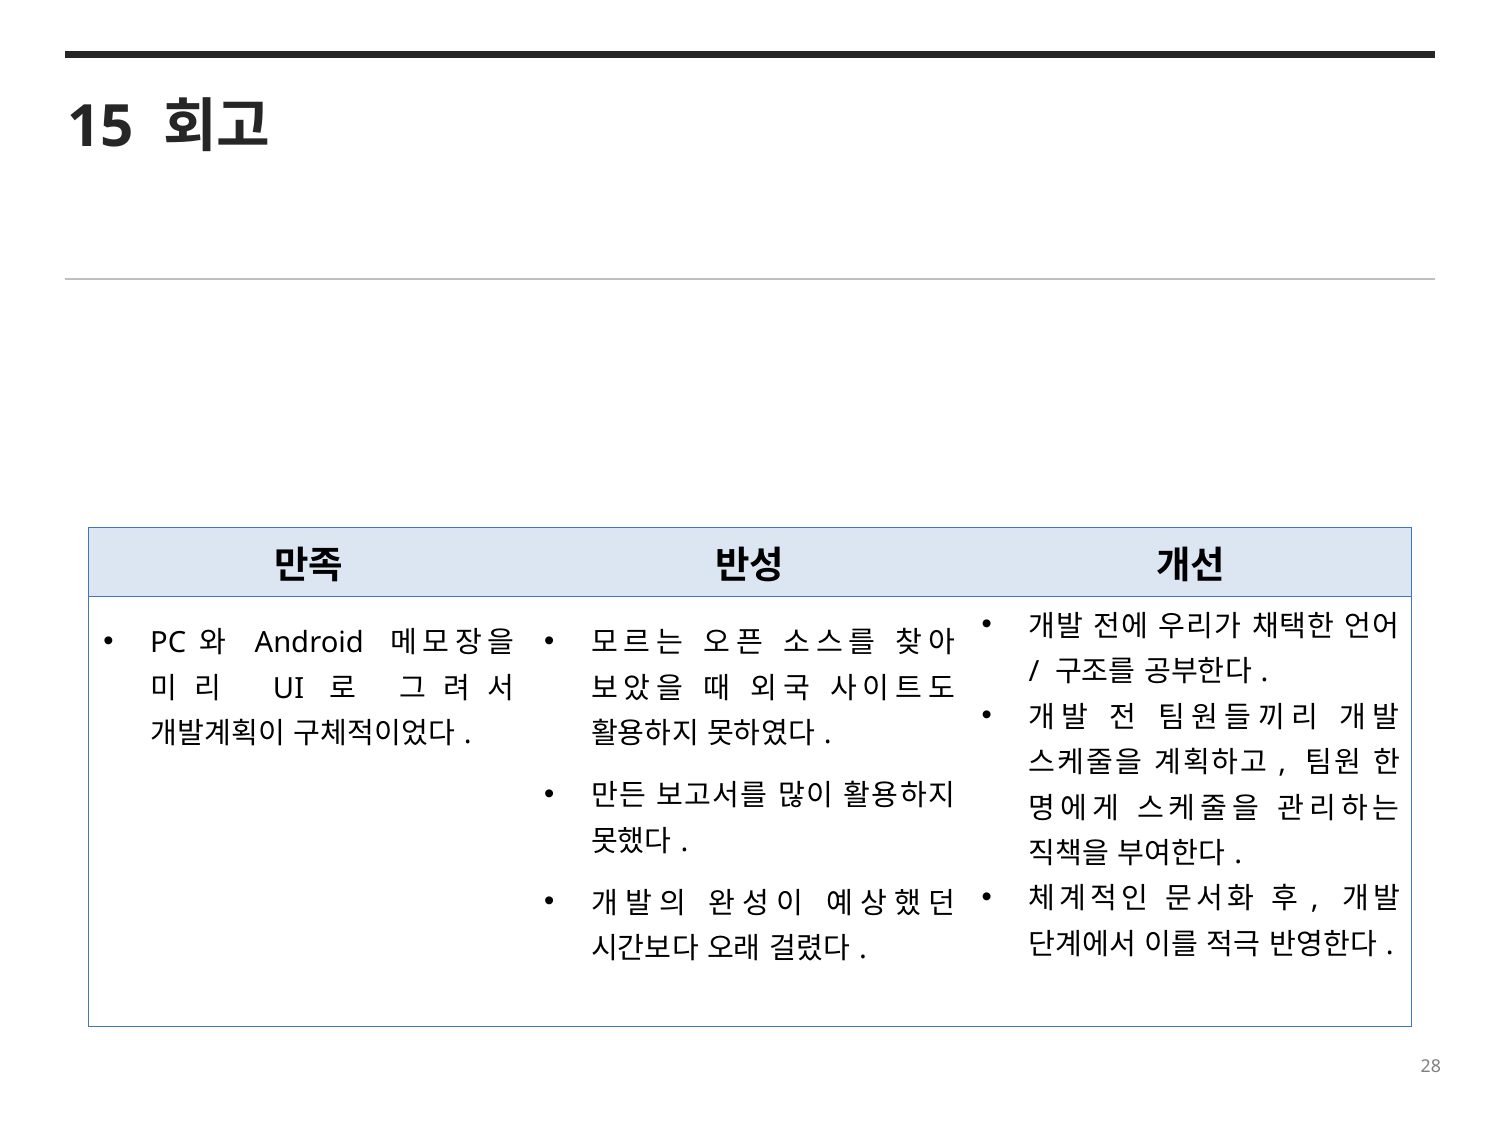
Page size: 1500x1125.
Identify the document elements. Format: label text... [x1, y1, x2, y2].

table_header 만족 [89, 528, 529, 596]
table_cell PC와 Android 메모장을 미리 UI로 그려서 개발계획이 구체적이었다. [89, 597, 529, 1026]
table_header 반성 [529, 528, 970, 596]
table_header 개선 [970, 528, 1411, 596]
text_box 15 회고 [53, 80, 1187, 166]
table_cell 개발 전에 우리가 채택한 언어 / 구조를 공부한다. 개발 전 팀원들끼리 개발 스케줄을 계획하고, 팀원 한 명에게 스케줄을 관리하는 직책을 부여한다. 체계적인 문서화 후, 개발 단계에서 이를 적극 반영한다. [970, 597, 1411, 1026]
table_cell 모르는 오픈 소스를 찾아 보았을 때 외국 사이트도 활용하지 못하였다. 만든 보고서를 많이 활용하지 못했다. 개발의 완성이 예상했던 시간보다 오래 걸렸다. [529, 597, 970, 1026]
